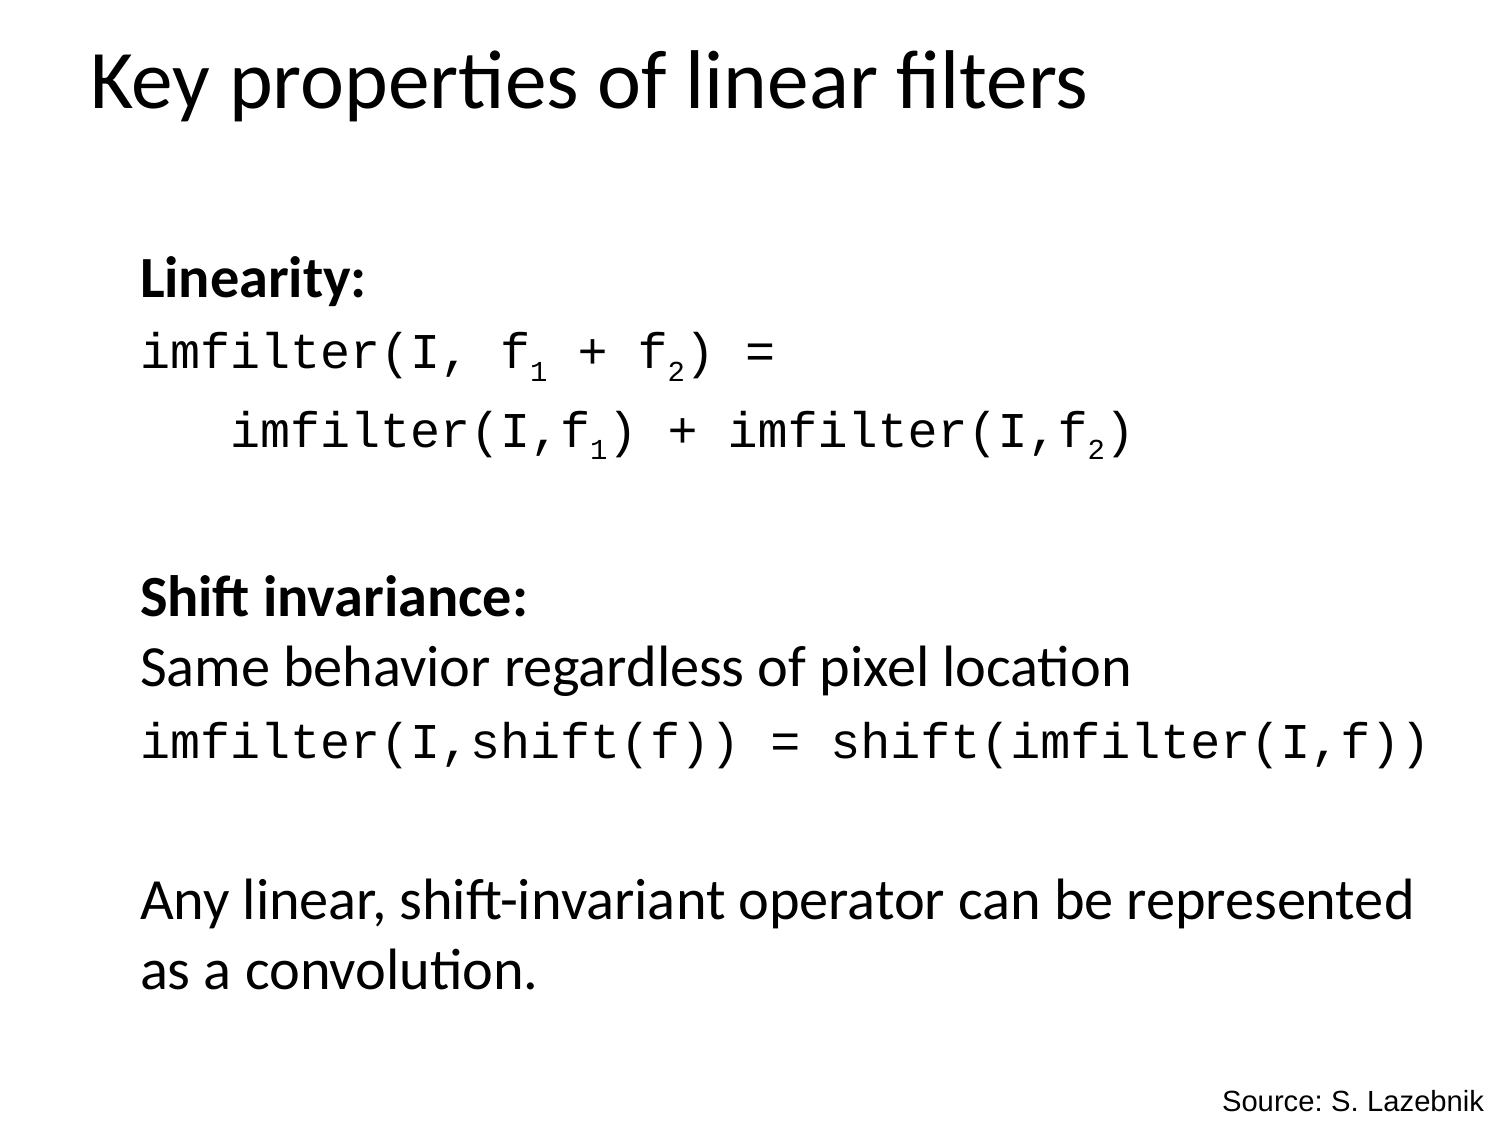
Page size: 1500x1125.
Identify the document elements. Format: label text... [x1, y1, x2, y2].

text_box Source: S. Lazebnik [1207, 1074, 1500, 1125]
list Linearity: imfilter(I, f1 + f2) = imfilter(I,f1) + imfilter(I,f2) Shift invariance: Same behavior regardless of pixel location imfilter(I,shift(f)) = shift(imfilter(I,f)) Any linear, shift-invariant operator can be represented as a convolution. [125, 149, 1463, 1100]
title Key properties of linear filters [75, 0, 1425, 150]
